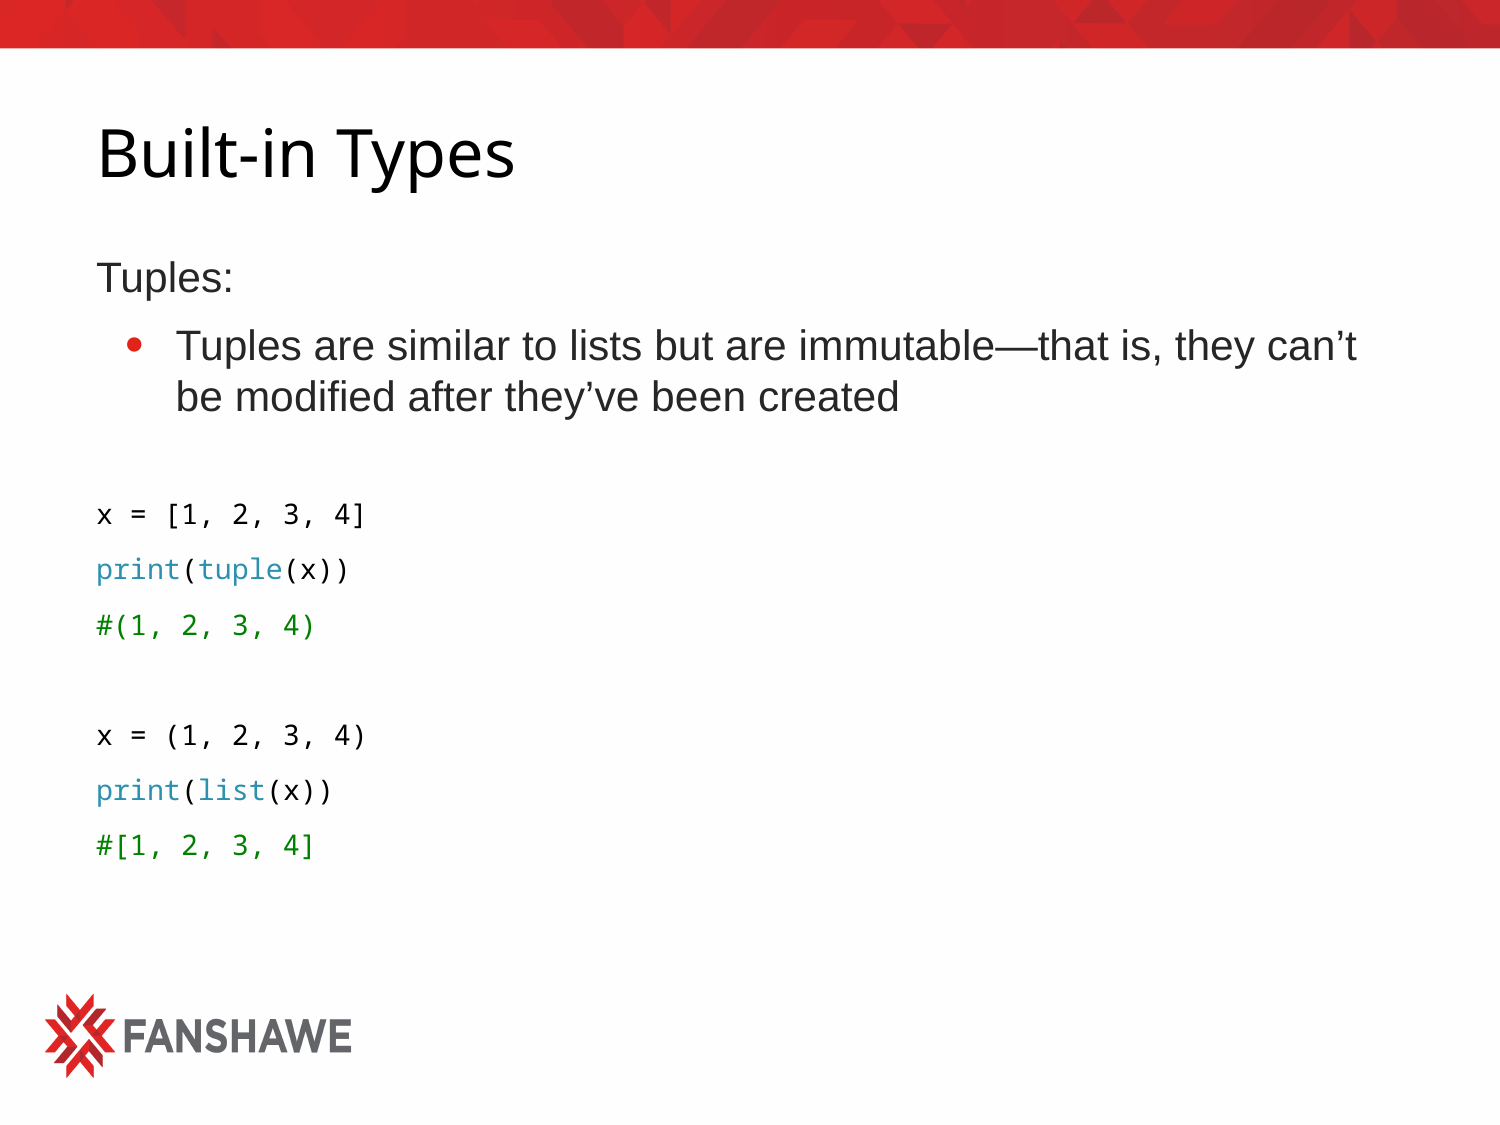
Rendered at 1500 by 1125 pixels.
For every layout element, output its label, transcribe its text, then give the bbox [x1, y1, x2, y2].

title Built-in Types [81, 59, 1419, 242]
picture [0, 0, 1500, 1125]
list Tuples: Tuples are similar to lists but are immutable—that is, they can’t be modified after they’ve been created x = [1, 2, 3, 4] print(tuple(x)) #(1, 2, 3, 4) x = (1, 2, 3, 4) print(list(x)) #[1, 2, 3, 4] [81, 242, 1419, 950]
